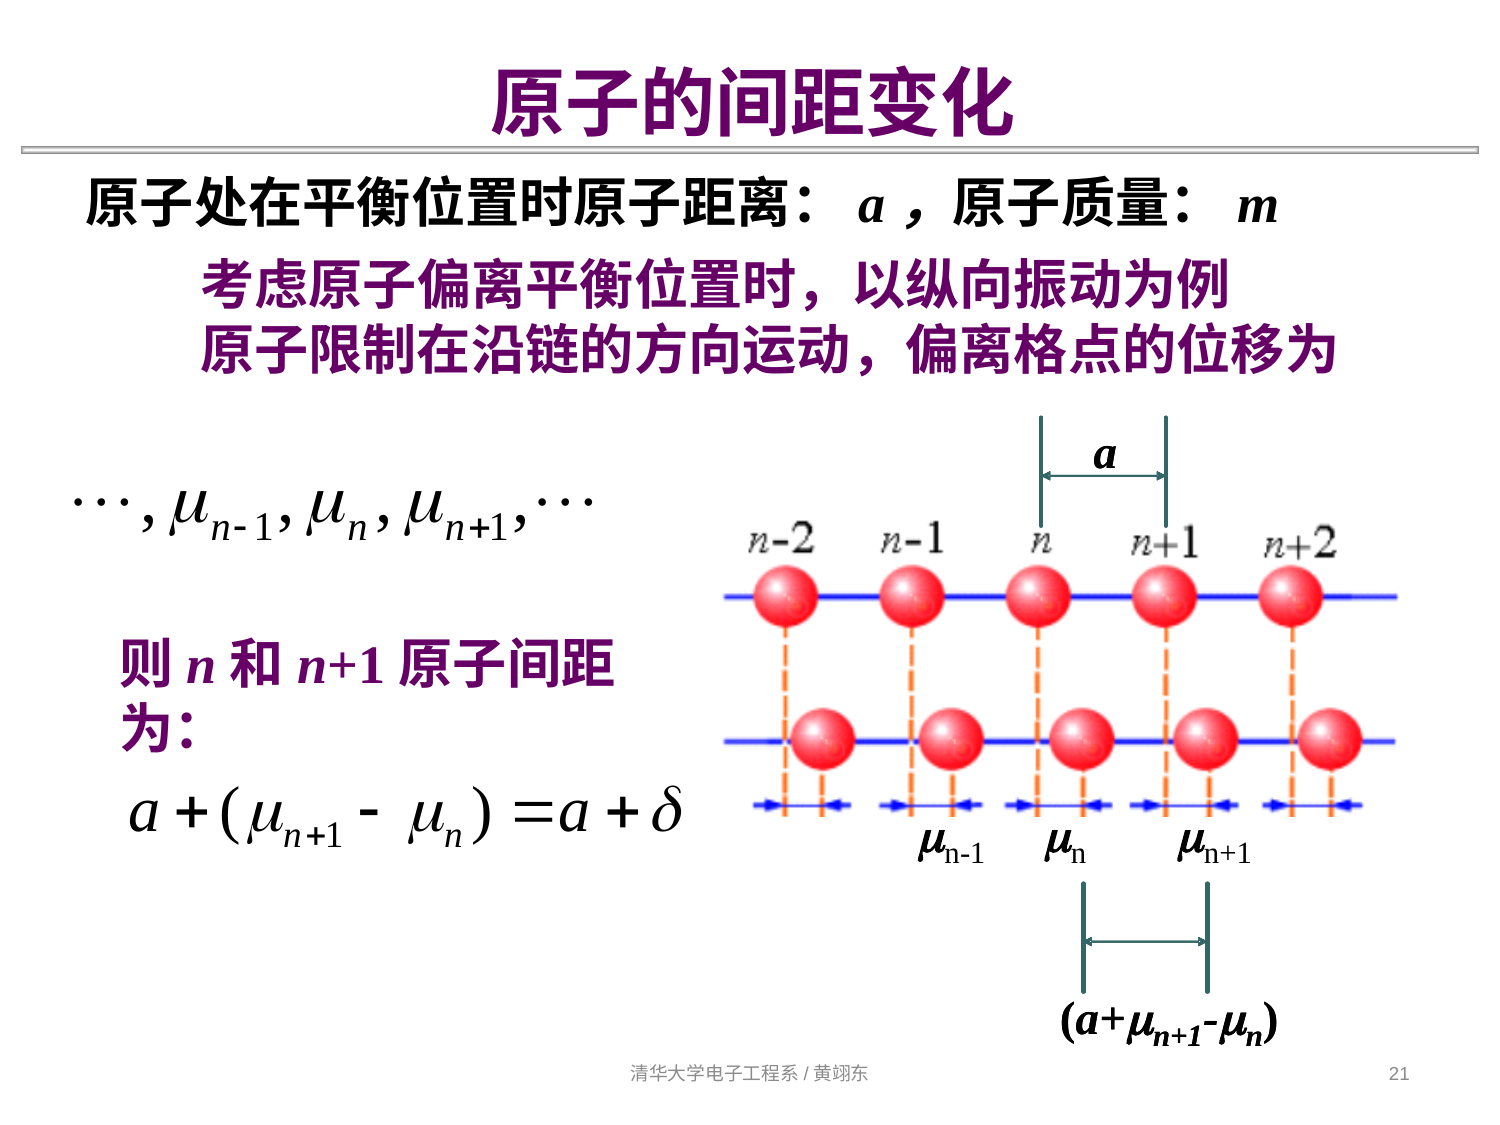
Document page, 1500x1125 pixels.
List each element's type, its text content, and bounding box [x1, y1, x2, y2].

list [64, 453, 609, 558]
text_box 则n和n+1原子间距为： [29, 621, 691, 767]
title 原子的间距变化 [218, 154, 1289, 160]
text_box 考虑原子偏离平衡位置时，以纵向振动为例 原子限制在沿链的方向运动，偏离格点的位移为 [135, 243, 1500, 388]
footer 清华大学电子工程系/黄翊东 [512, 1042, 988, 1103]
list 原子处在平衡位置时原子距离：a，原子质量：m [70, 160, 1354, 256]
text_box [116, 766, 703, 864]
text_box [21, 146, 1479, 154]
title 原子的间距变化 [218, 7, 1289, 146]
slide_number 21 [1074, 1061, 1425, 1103]
picture [708, 415, 1484, 1052]
